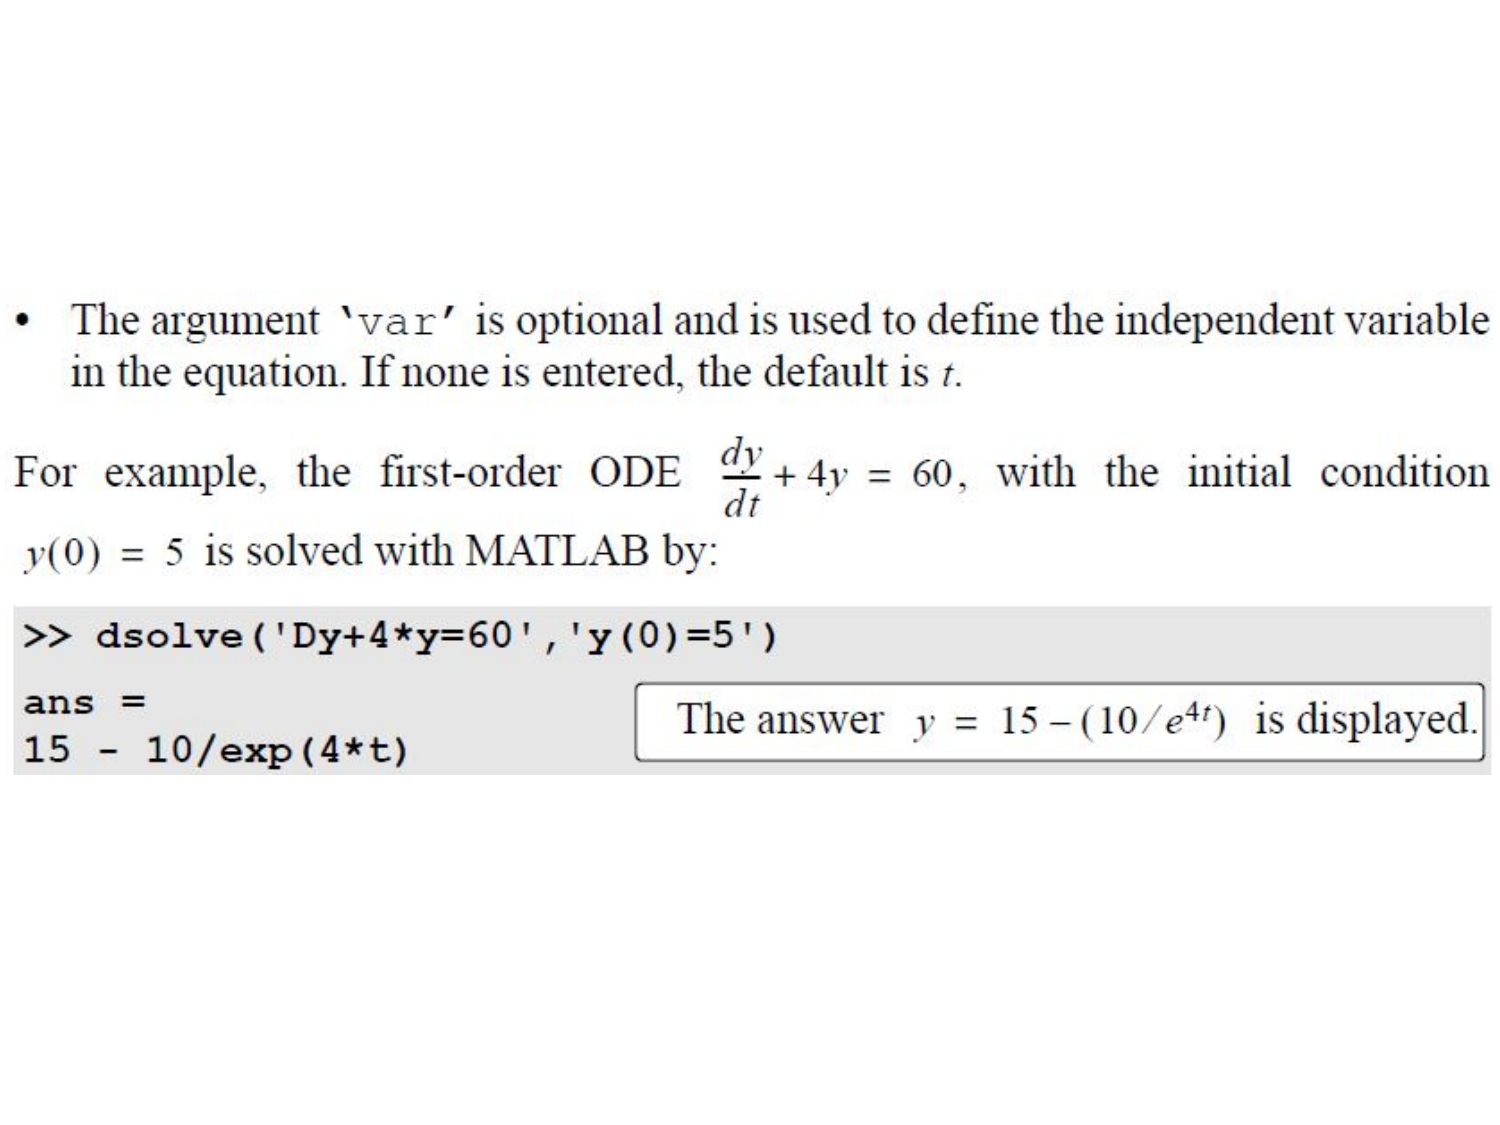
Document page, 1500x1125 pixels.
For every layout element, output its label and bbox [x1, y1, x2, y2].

picture [5, 290, 1497, 775]
